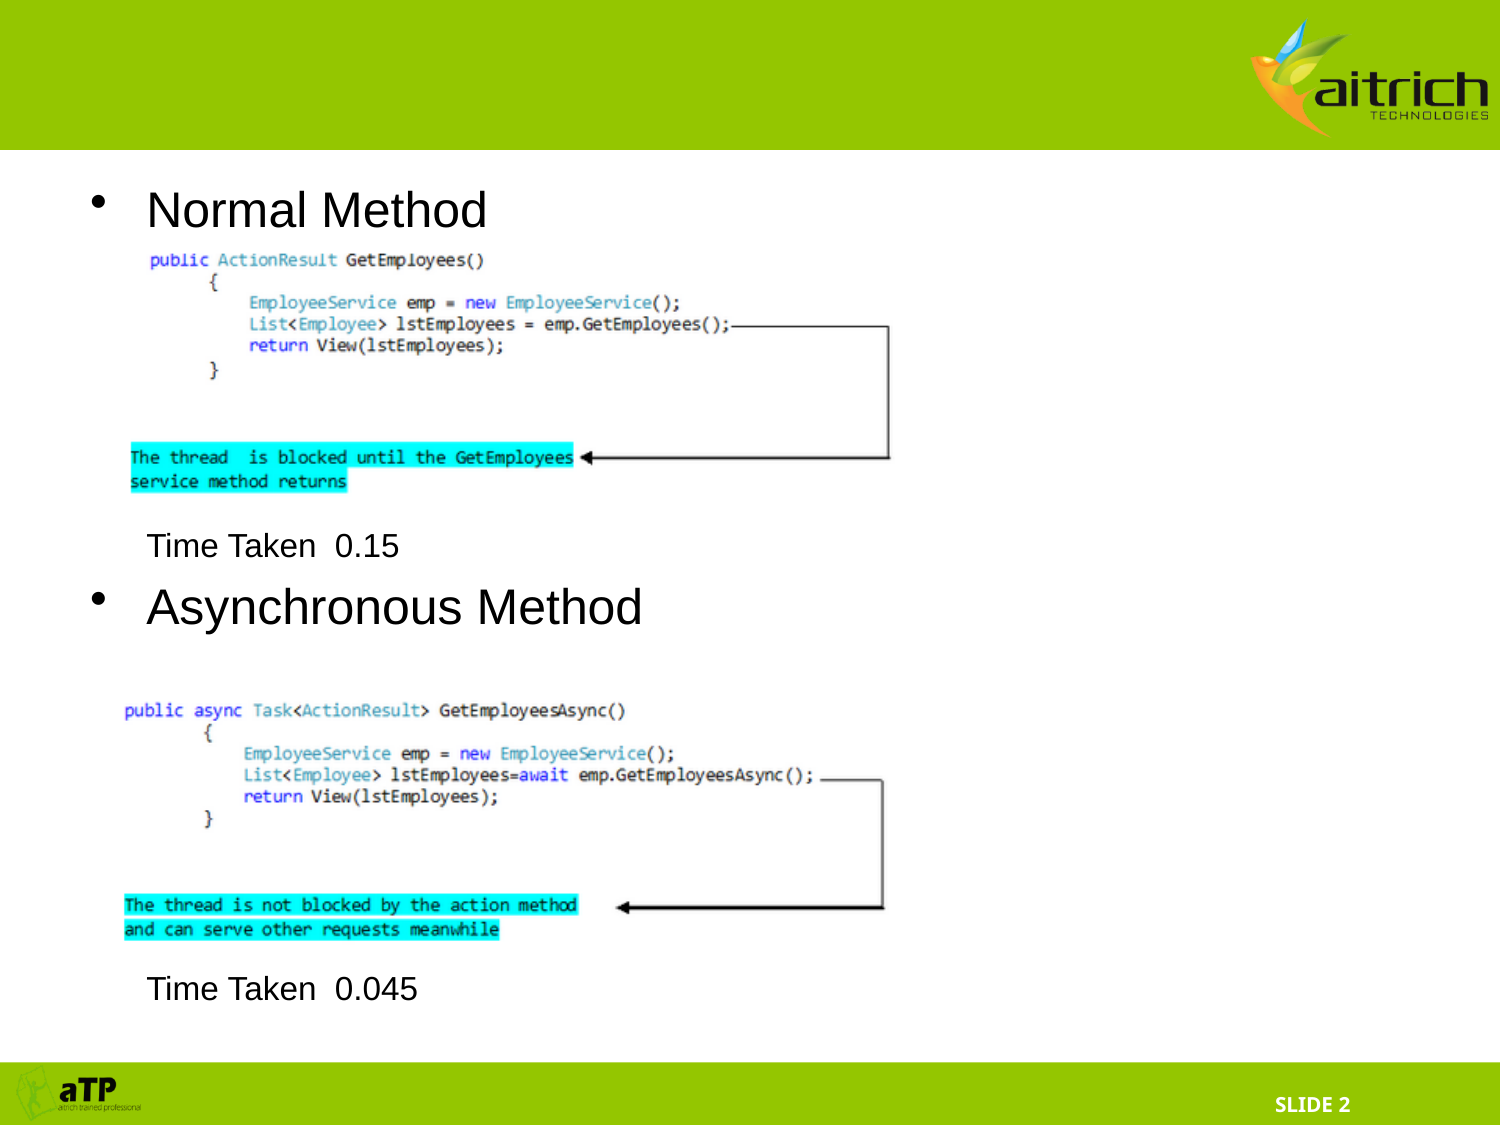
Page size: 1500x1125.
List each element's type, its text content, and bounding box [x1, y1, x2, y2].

list Normal Method Time Taken 0.15 Asynchronous Method Time Taken 0.045 [74, 169, 1426, 1113]
picture [124, 243, 896, 501]
picture [12, 1061, 145, 1125]
picture [112, 688, 1065, 963]
picture [1250, 17, 1488, 138]
